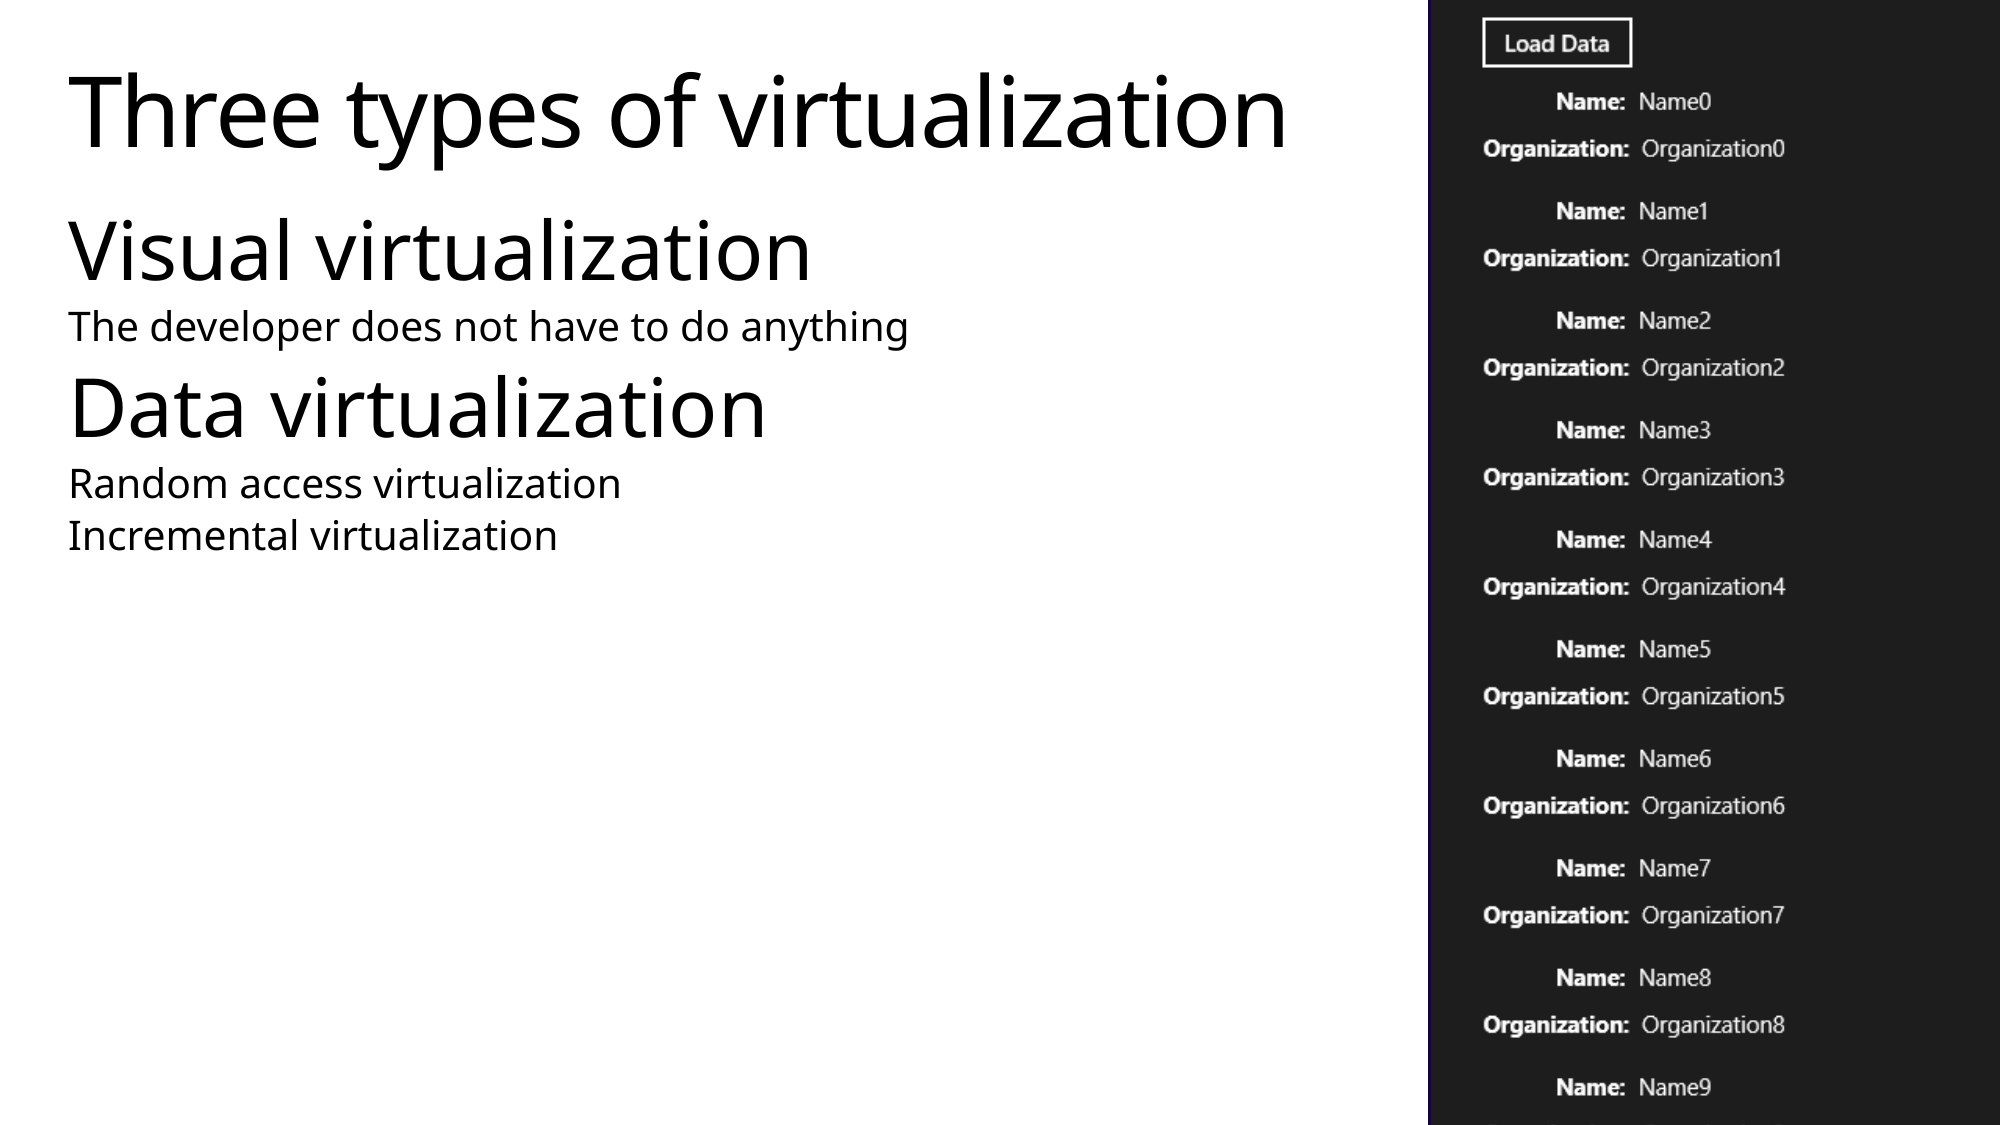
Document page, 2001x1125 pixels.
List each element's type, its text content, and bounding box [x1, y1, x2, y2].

picture [1427, 0, 2000, 1125]
title Three types of virtualization [44, 47, 1427, 195]
list Visual virtualization The developer does not have to do anything Data virtualization Random access virtualization Incremental virtualization [44, 195, 1427, 521]
